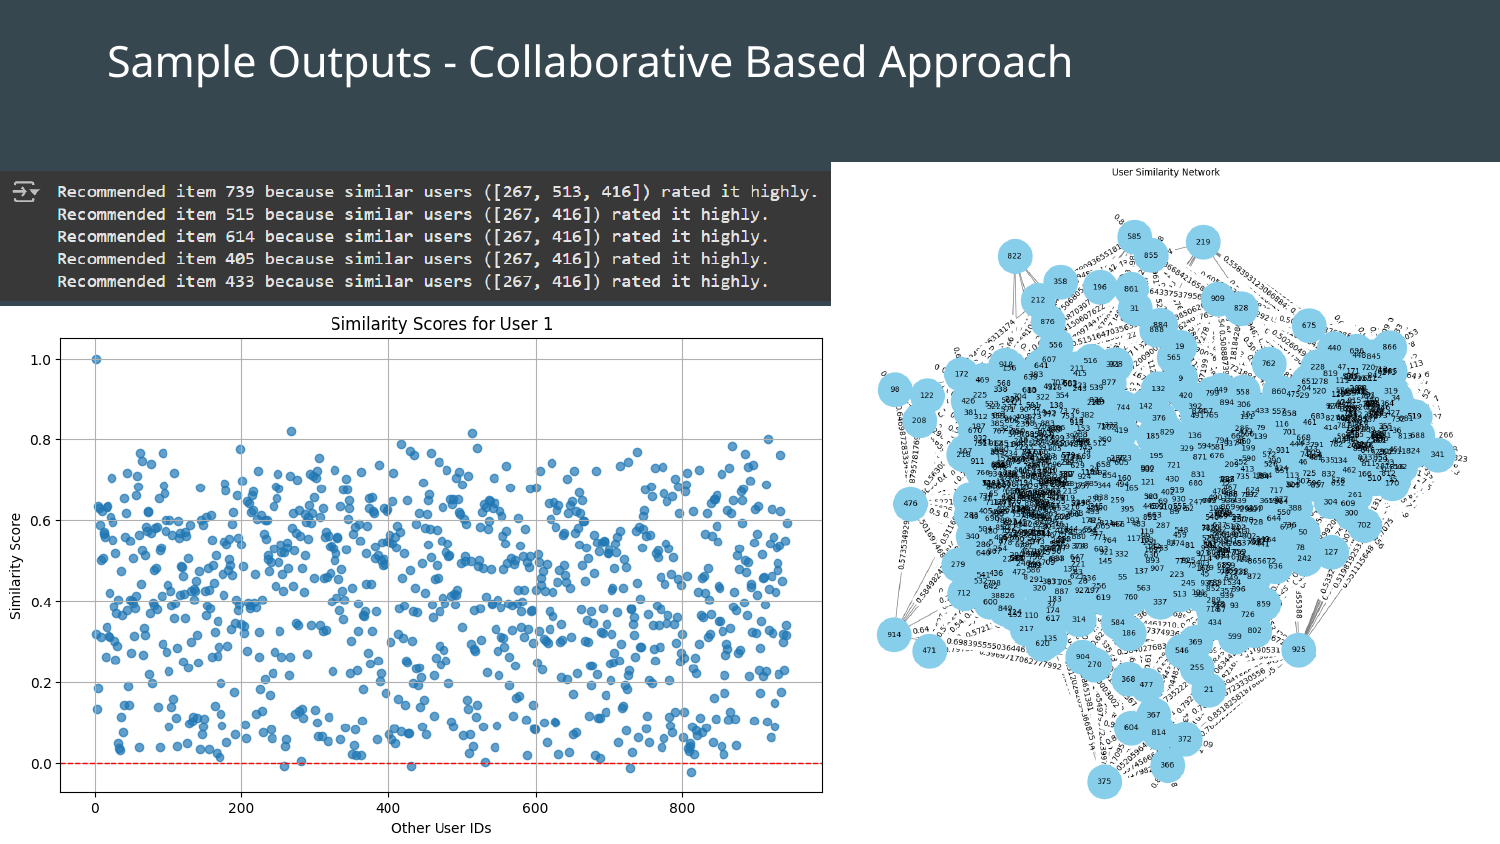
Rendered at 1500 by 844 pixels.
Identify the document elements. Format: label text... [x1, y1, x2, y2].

picture [0, 162, 1500, 844]
title Sample Outputs - Collaborative Based Approach [92, 19, 1111, 114]
